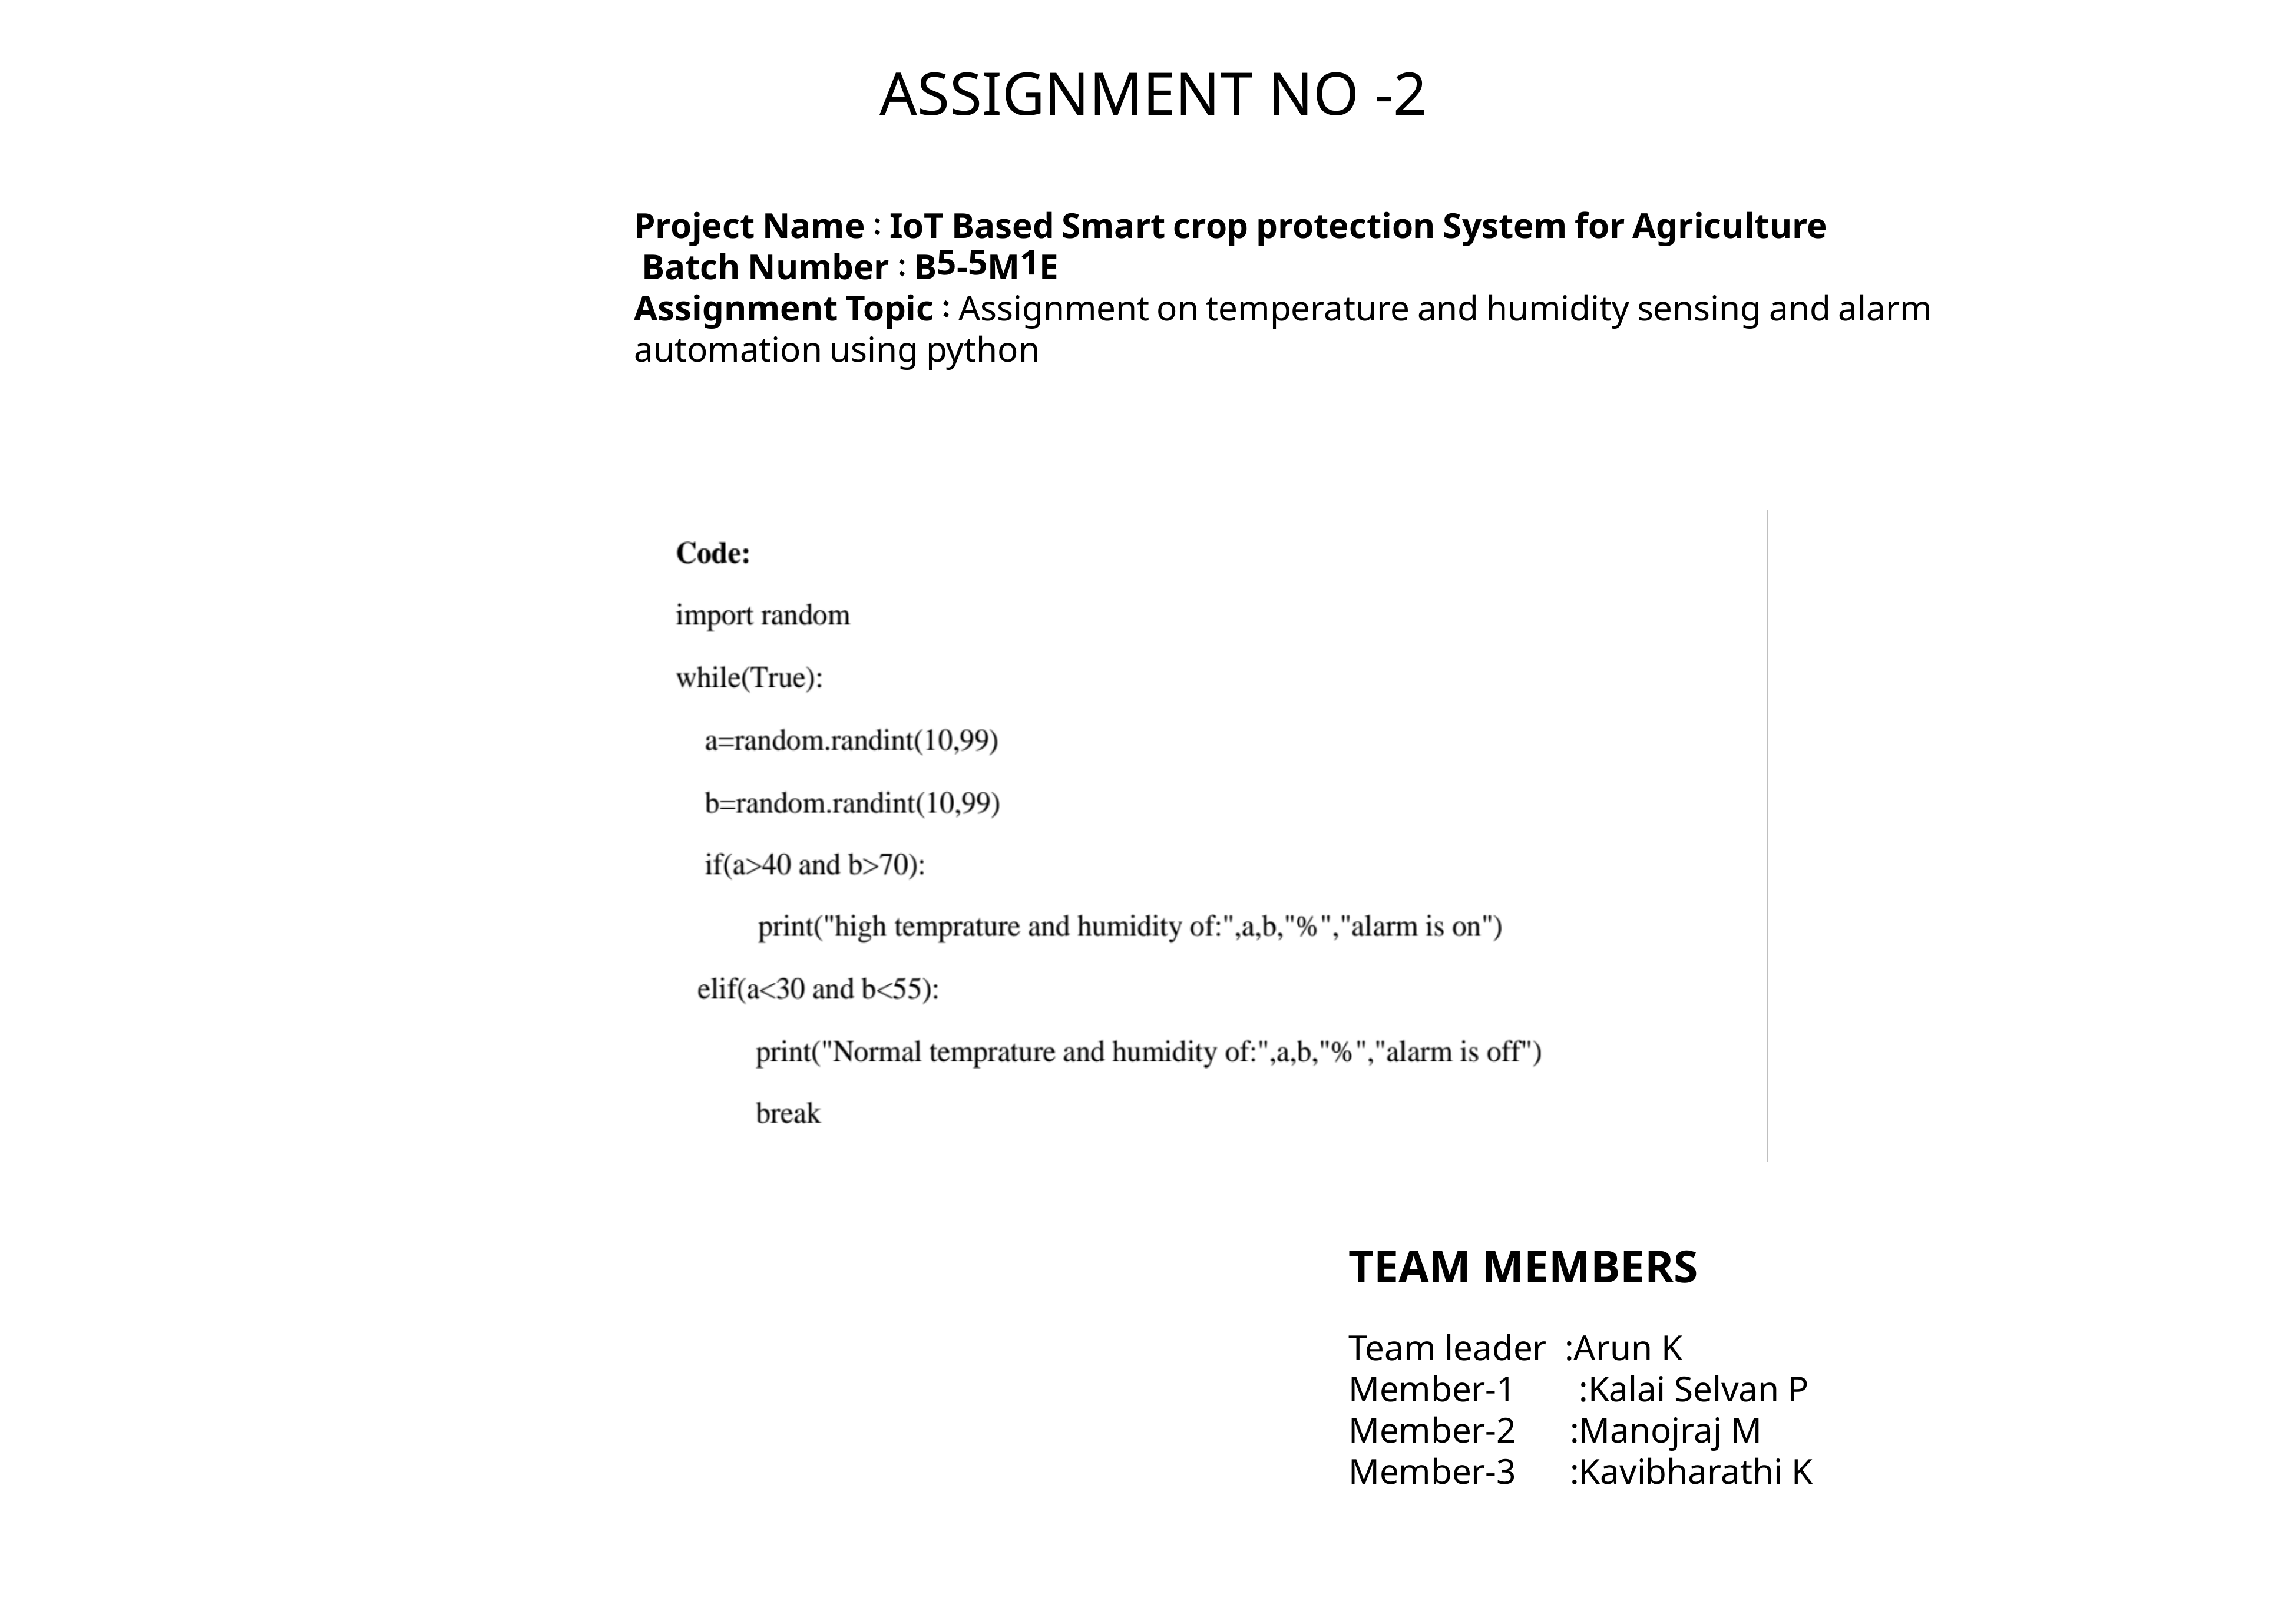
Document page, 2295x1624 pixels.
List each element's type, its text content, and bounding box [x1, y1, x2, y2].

text_box TEAM MEMBERS [1340, 1233, 1729, 1296]
picture [525, 510, 1769, 1162]
text_box ASSIGNMENT NO -2 [871, 52, 1600, 131]
text_box Project Name : IoT Based Smart crop protection System for Agriculture Batch Number : B5-5M1E Assignment Topic : Assignment on temperature and humidity sensing and alarm automation using python [625, 199, 1955, 373]
text_box Team leader :Arun K Member-1 :Kalai Selvan P Member-2 :Manojraj M Member-3 :Kavibharathi K [1340, 1322, 1996, 1496]
